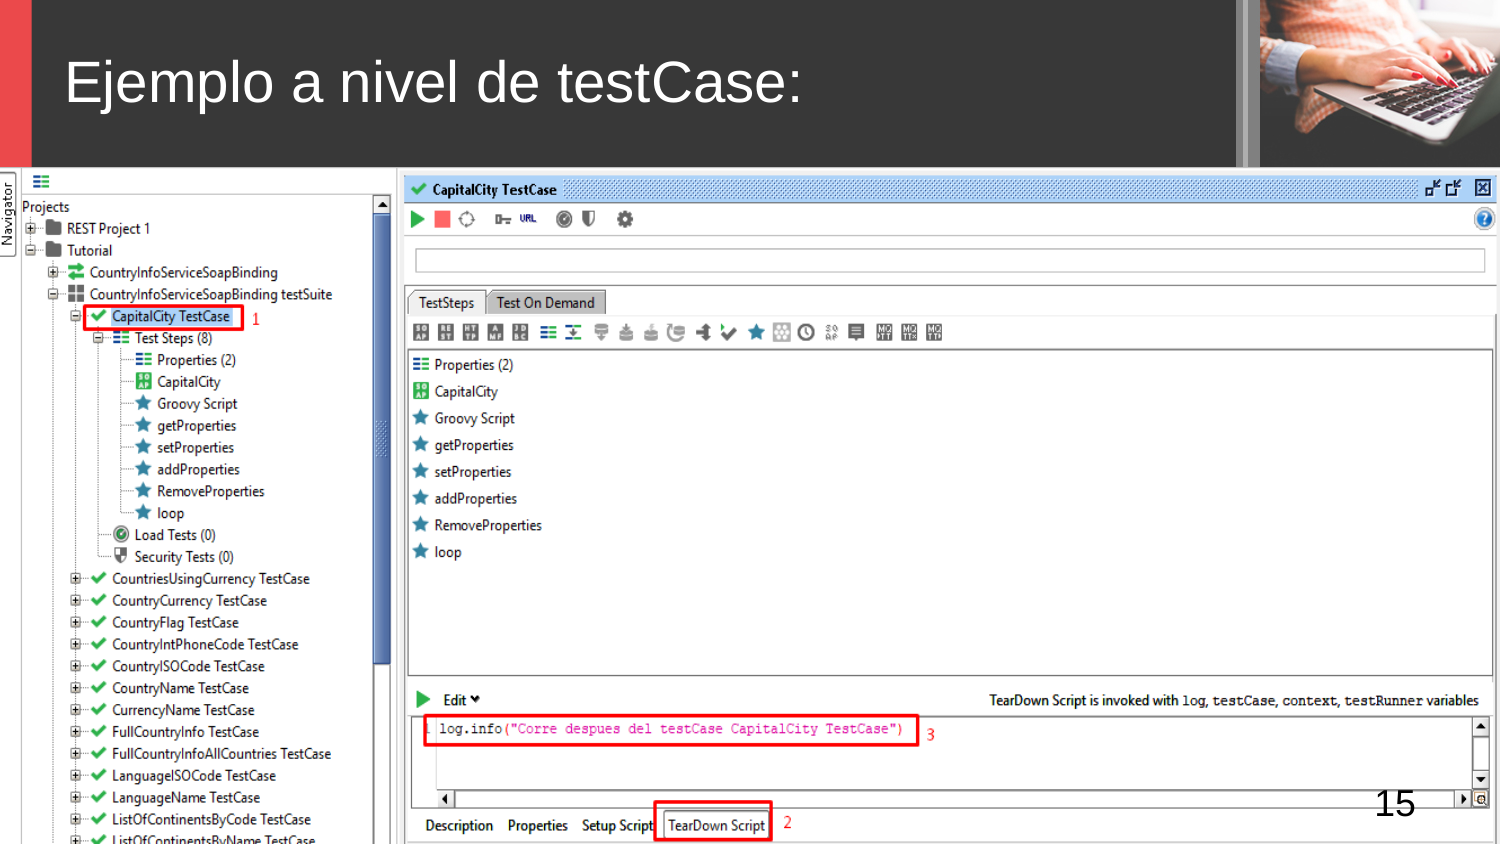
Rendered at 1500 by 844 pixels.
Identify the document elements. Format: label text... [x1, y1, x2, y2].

picture [0, 0, 1500, 844]
list Ejemplo a nivel de testCase: [49, 32, 1231, 127]
